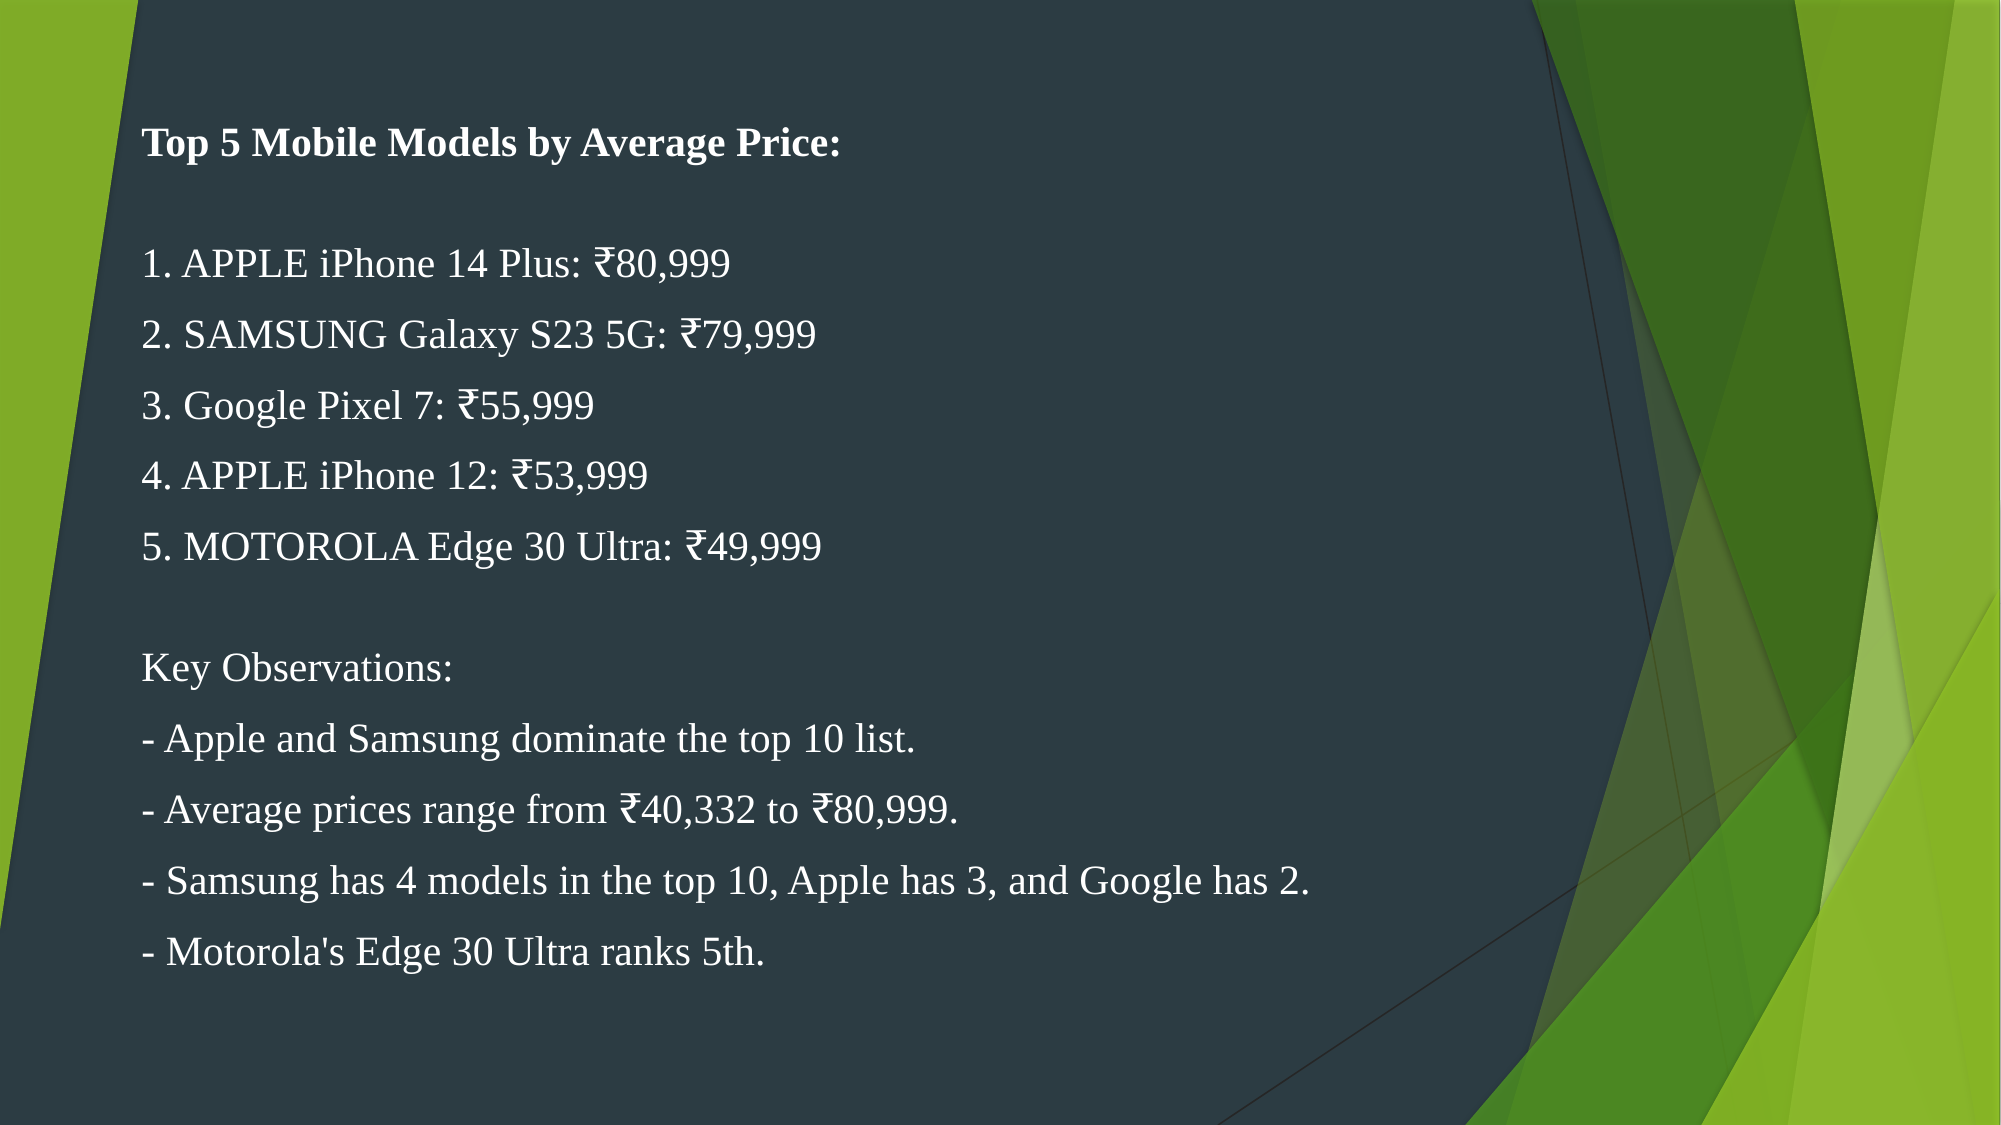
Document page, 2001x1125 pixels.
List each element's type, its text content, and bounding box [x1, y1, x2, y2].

subtitle Top 5 Mobile Models by Average Price: 1. APPLE iPhone 14 Plus: ₹80,999 2. SAMSUNG Galaxy S23 5G: ₹79,999 3. Google Pixel 7: ₹55,999 4. APPLE iPhone 12: ₹53,999 5. MOTOROLA Edge 30 Ultra: ₹49,999 Key Observations: - Apple and Samsung dominate the top 10 list. - Average prices range from ₹40,332 to ₹80,999. - Samsung has 4 models in the top 10, Apple has 3, and Google has 2. - Motorola's Edge 30 Ultra ranks 5th. [126, 107, 1749, 984]
